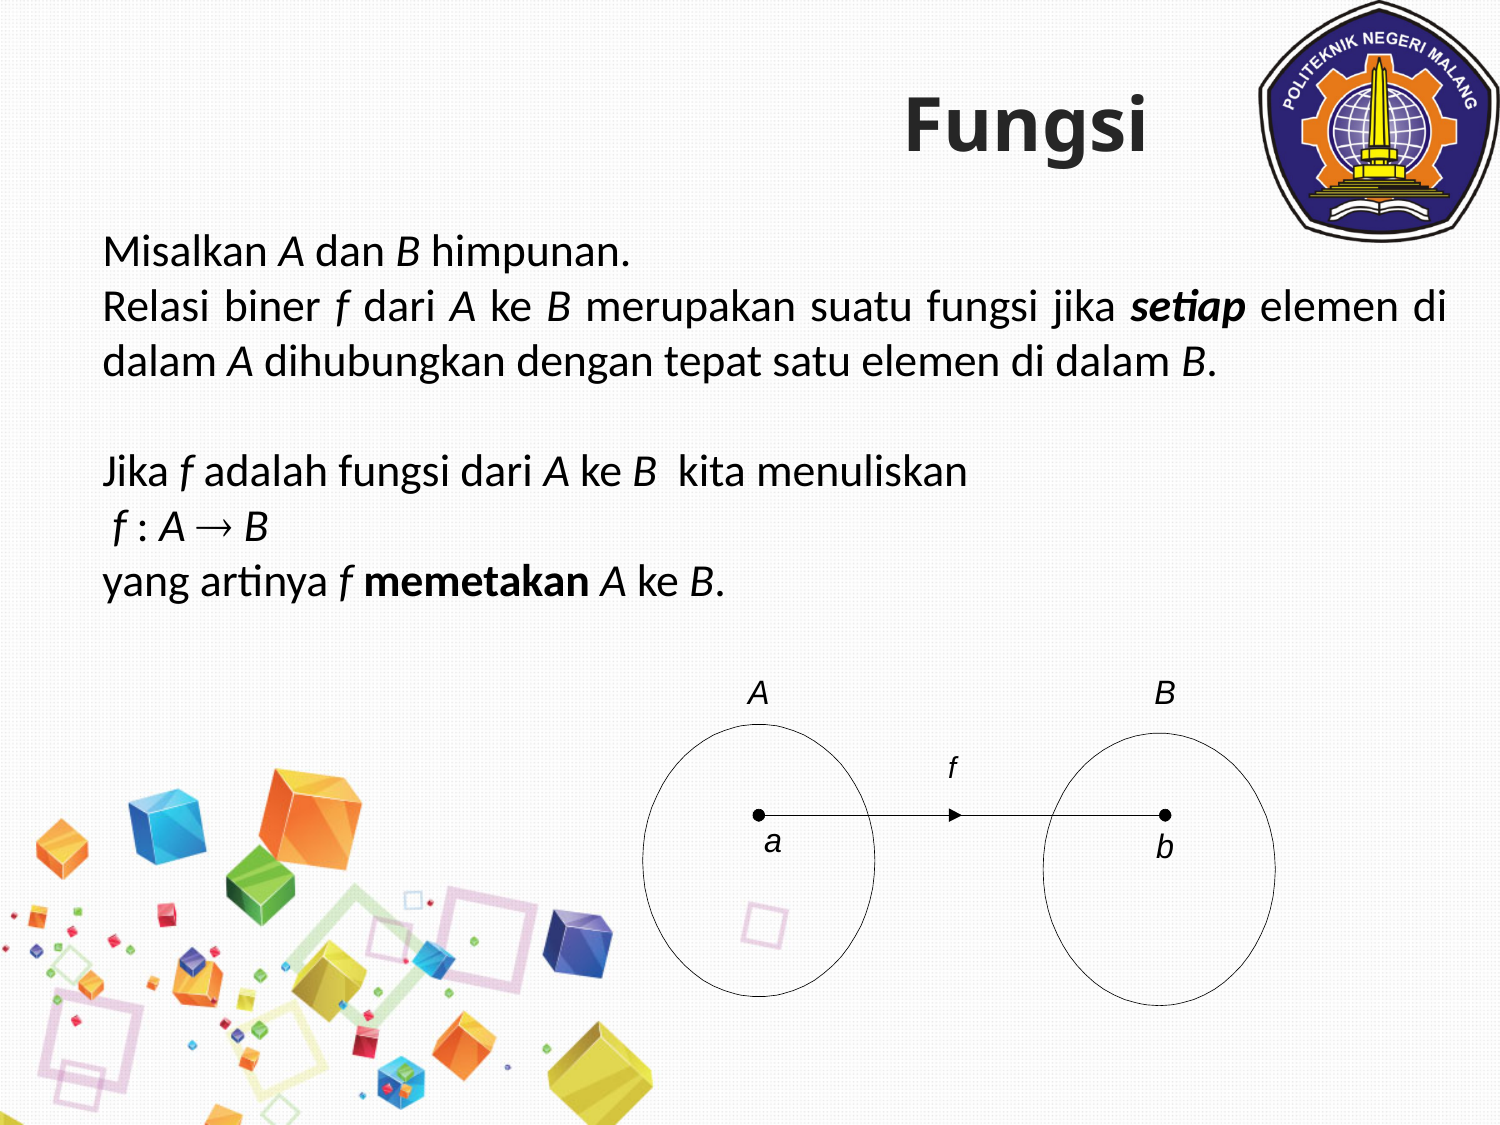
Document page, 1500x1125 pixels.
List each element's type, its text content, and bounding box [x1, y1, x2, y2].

text_box Misalkan A dan B himpunan. Relasi biner f dari A ke B merupakan suatu fungsi jika setiap elemen di dalam A dihubungkan dengan tepat satu elemen di dalam B. Jika f adalah fungsi dari A ke B kita menuliskan f : A  B yang artinya f memetakan A ke B. [87, 213, 1463, 614]
picture [0, 0, 1500, 1125]
title Fungsi [887, 27, 1253, 213]
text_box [637, 651, 1281, 1012]
